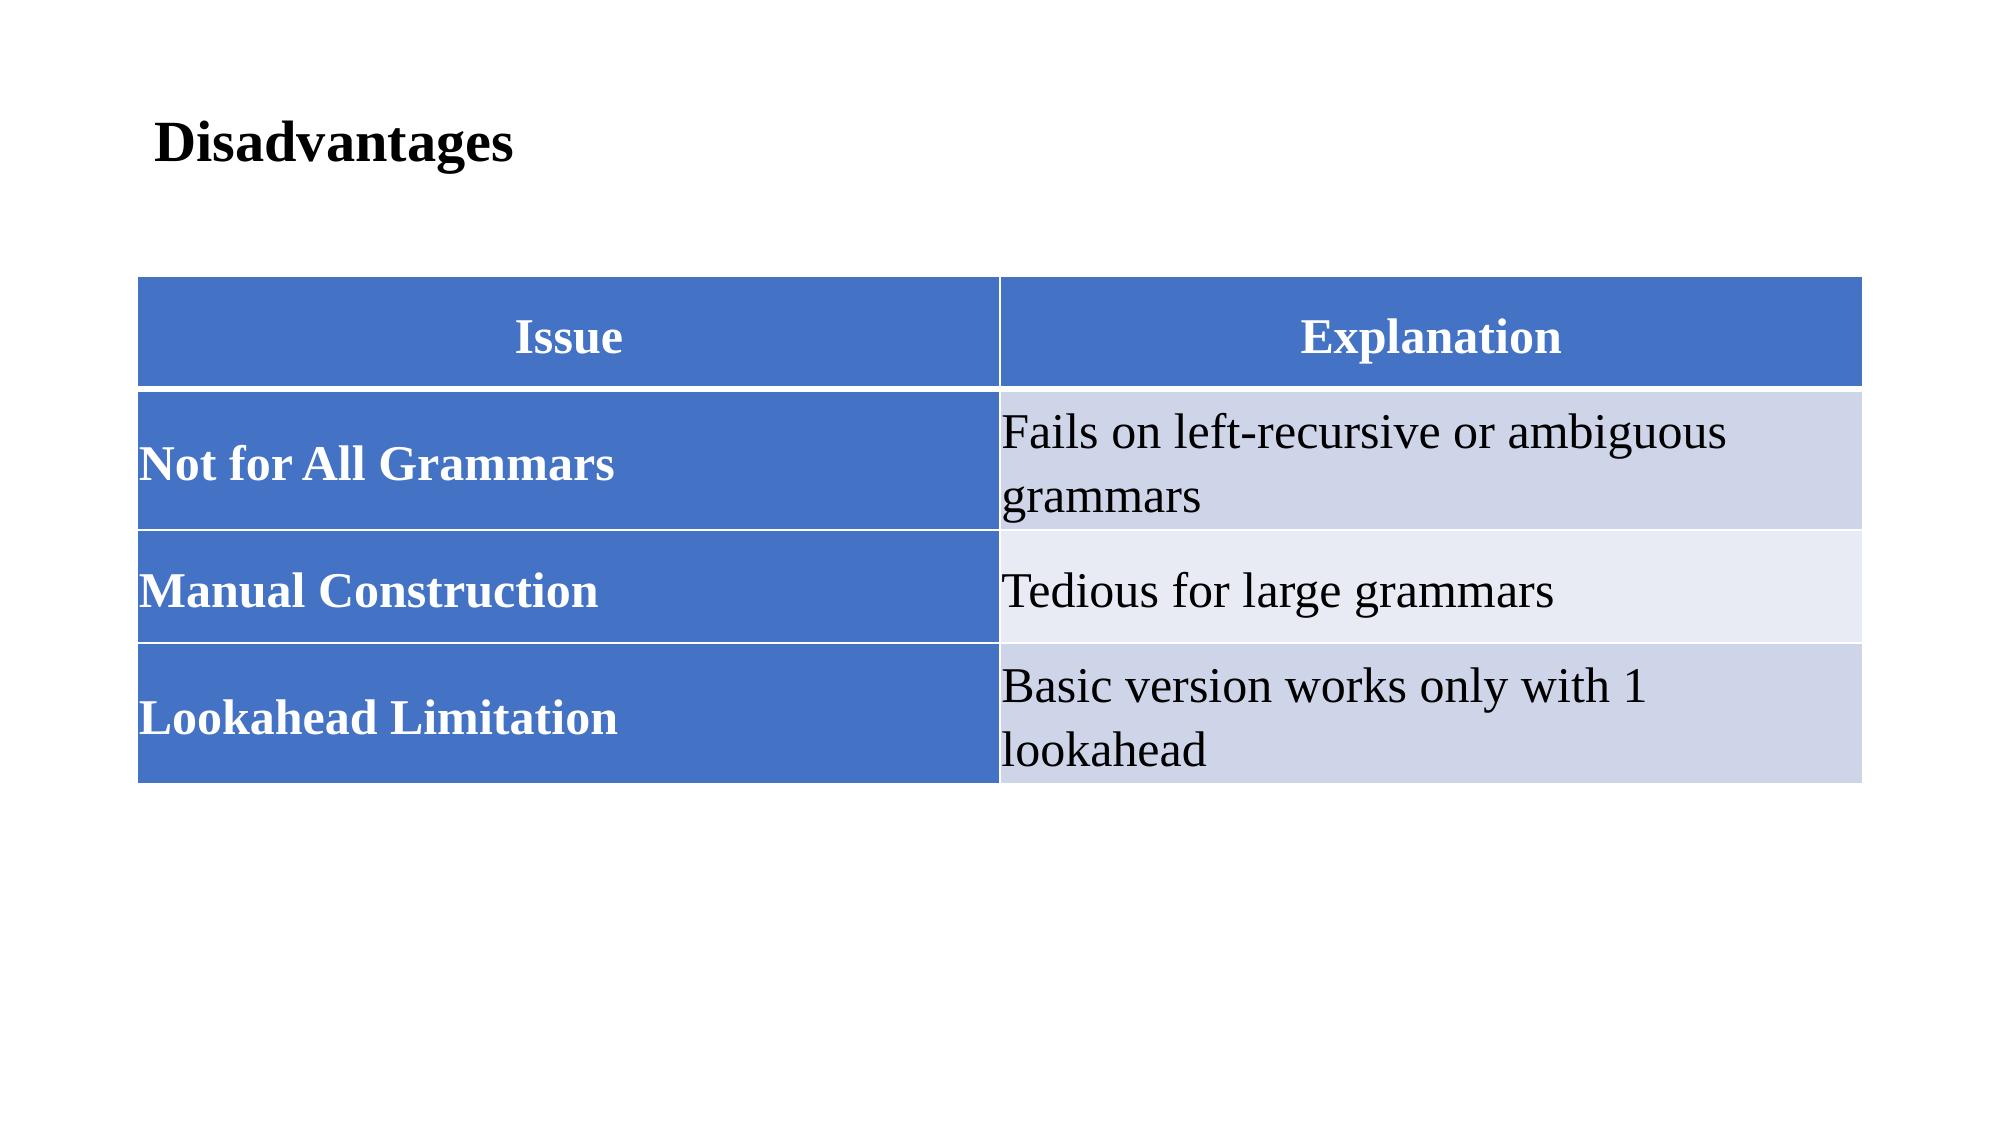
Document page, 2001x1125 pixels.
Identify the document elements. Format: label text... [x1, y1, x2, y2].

table_header Issue [138, 277, 999, 386]
table_cell Lookahead Limitation [138, 644, 999, 783]
table_header Explanation [1001, 277, 1862, 386]
table_cell Not for All Grammars [138, 392, 999, 529]
table_cell Manual Construction [138, 531, 999, 642]
text_box Disadvantages [139, 85, 1141, 181]
table_cell Tedious for large grammars [1001, 531, 1862, 642]
table_cell Basic version works only with 1 lookahead [1001, 644, 1862, 783]
table_cell Fails on left-recursive or ambiguous grammars [1001, 392, 1862, 529]
